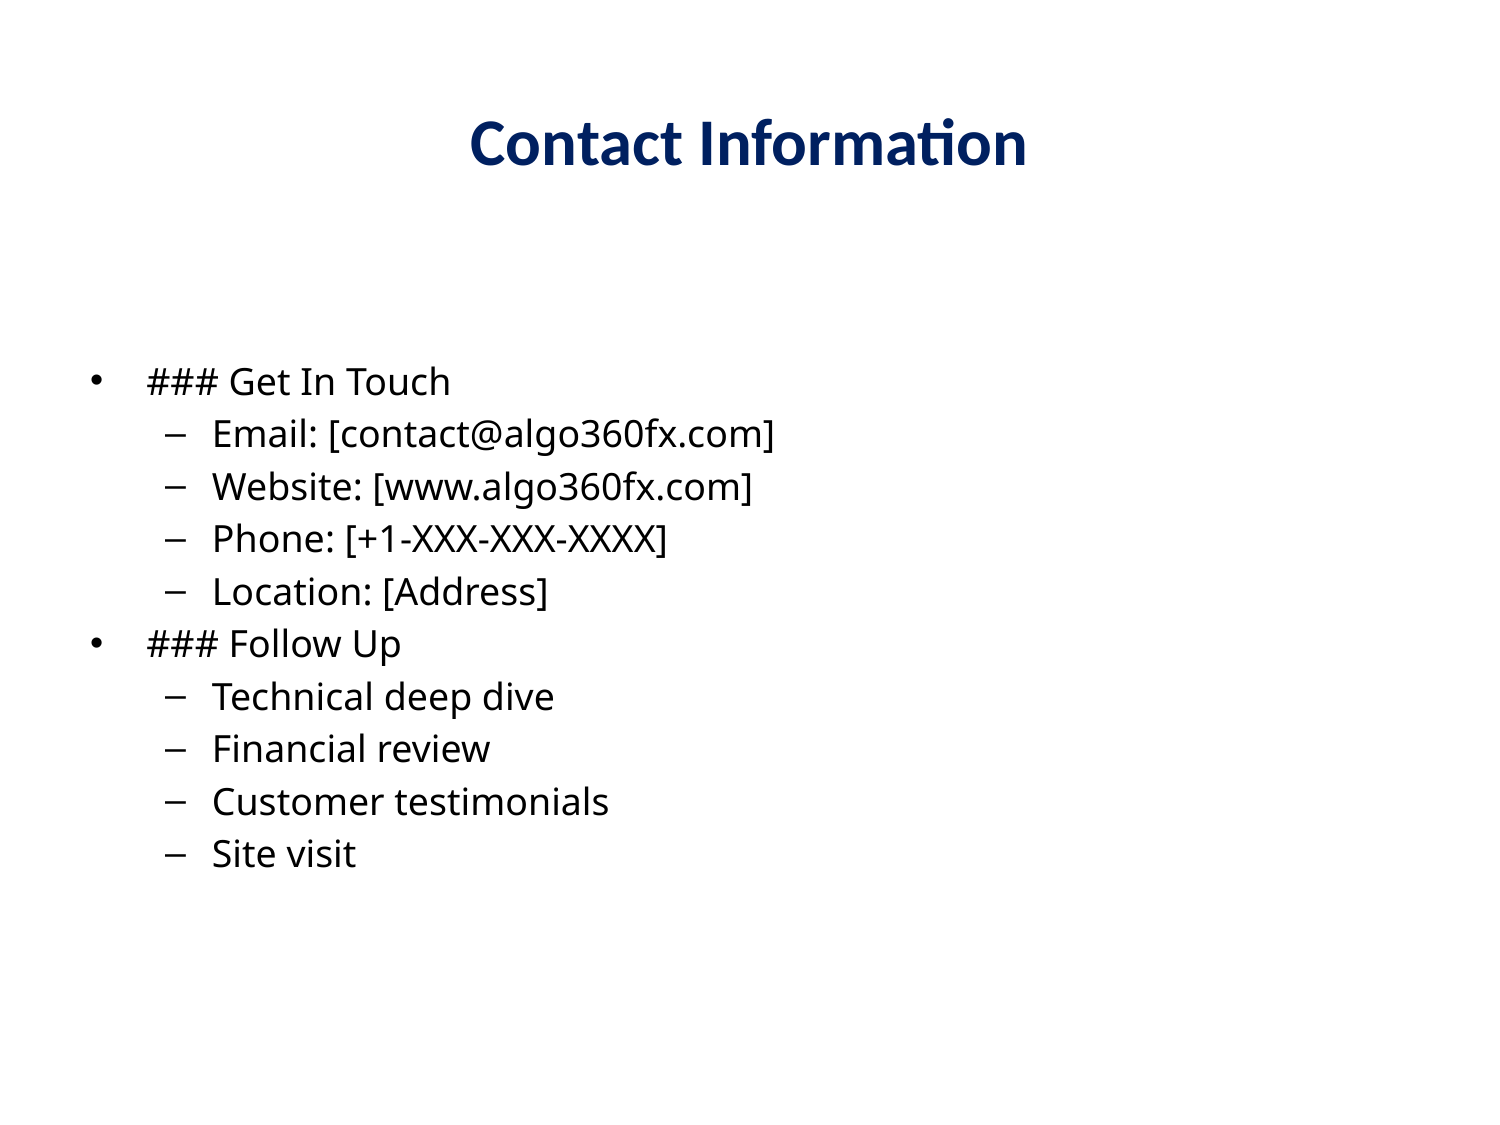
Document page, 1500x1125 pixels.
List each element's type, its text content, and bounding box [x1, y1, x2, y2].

list ### Get In Touch Email: [contact@algo360fx.com] Website: [www.algo360fx.com] Phone: [+1-XXX-XXX-XXXX] Location: [Address] ### Follow Up Technical deep dive Financial review Customer testimonials Site visit [75, 262, 1425, 1005]
title Contact Information [75, 45, 1425, 233]
